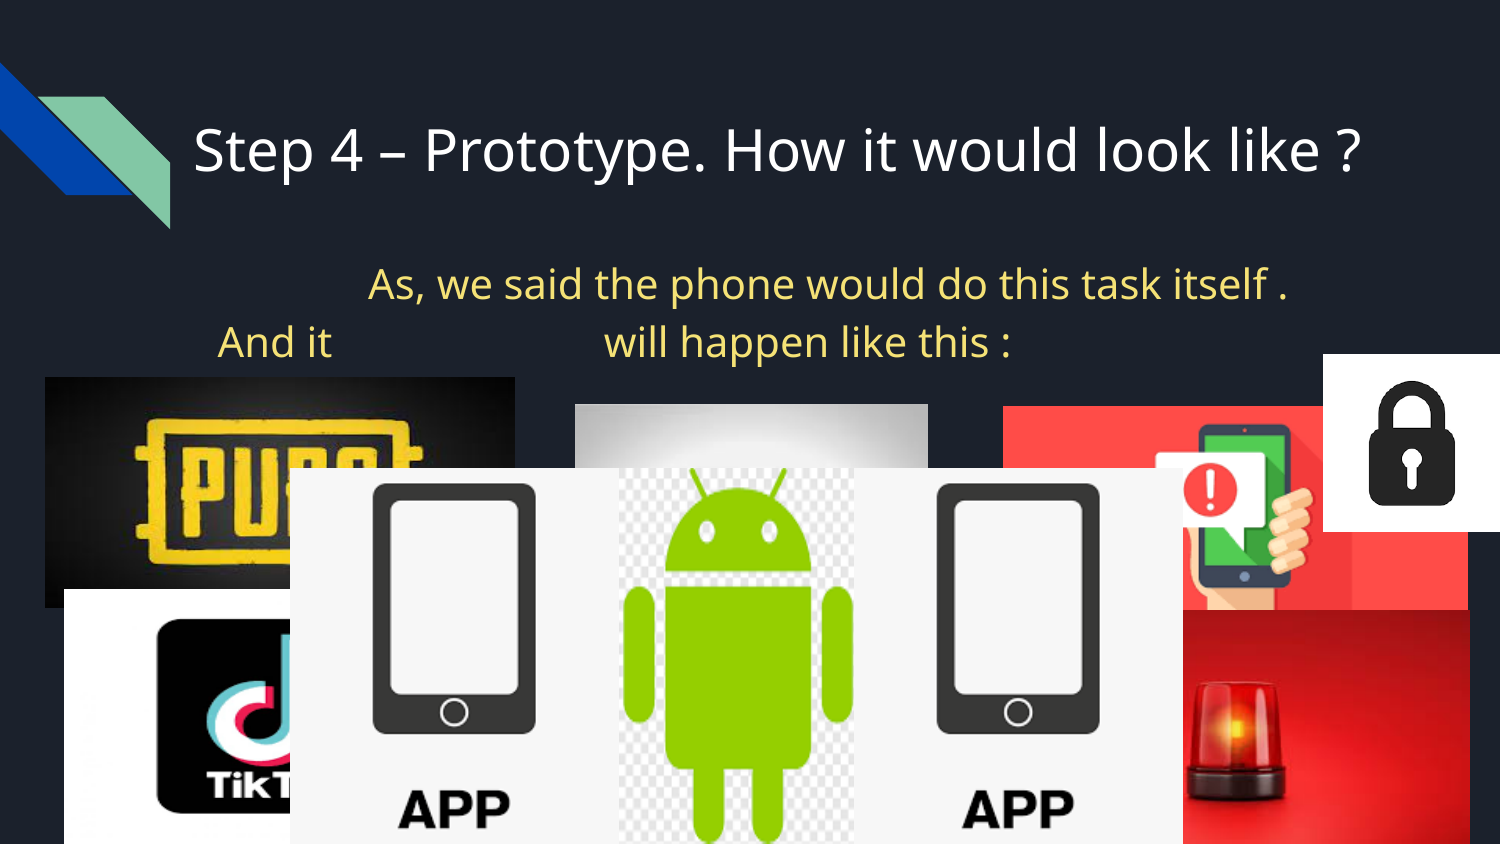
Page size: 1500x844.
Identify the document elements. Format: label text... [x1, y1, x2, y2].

title Step 4 – Prototype. How it would look like ? [178, 97, 1500, 248]
list As, we said the phone would do this task itself . And it will happen like this : [202, 235, 1358, 467]
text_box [1003, 354, 1500, 844]
picture [289, 404, 1183, 844]
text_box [45, 377, 515, 844]
